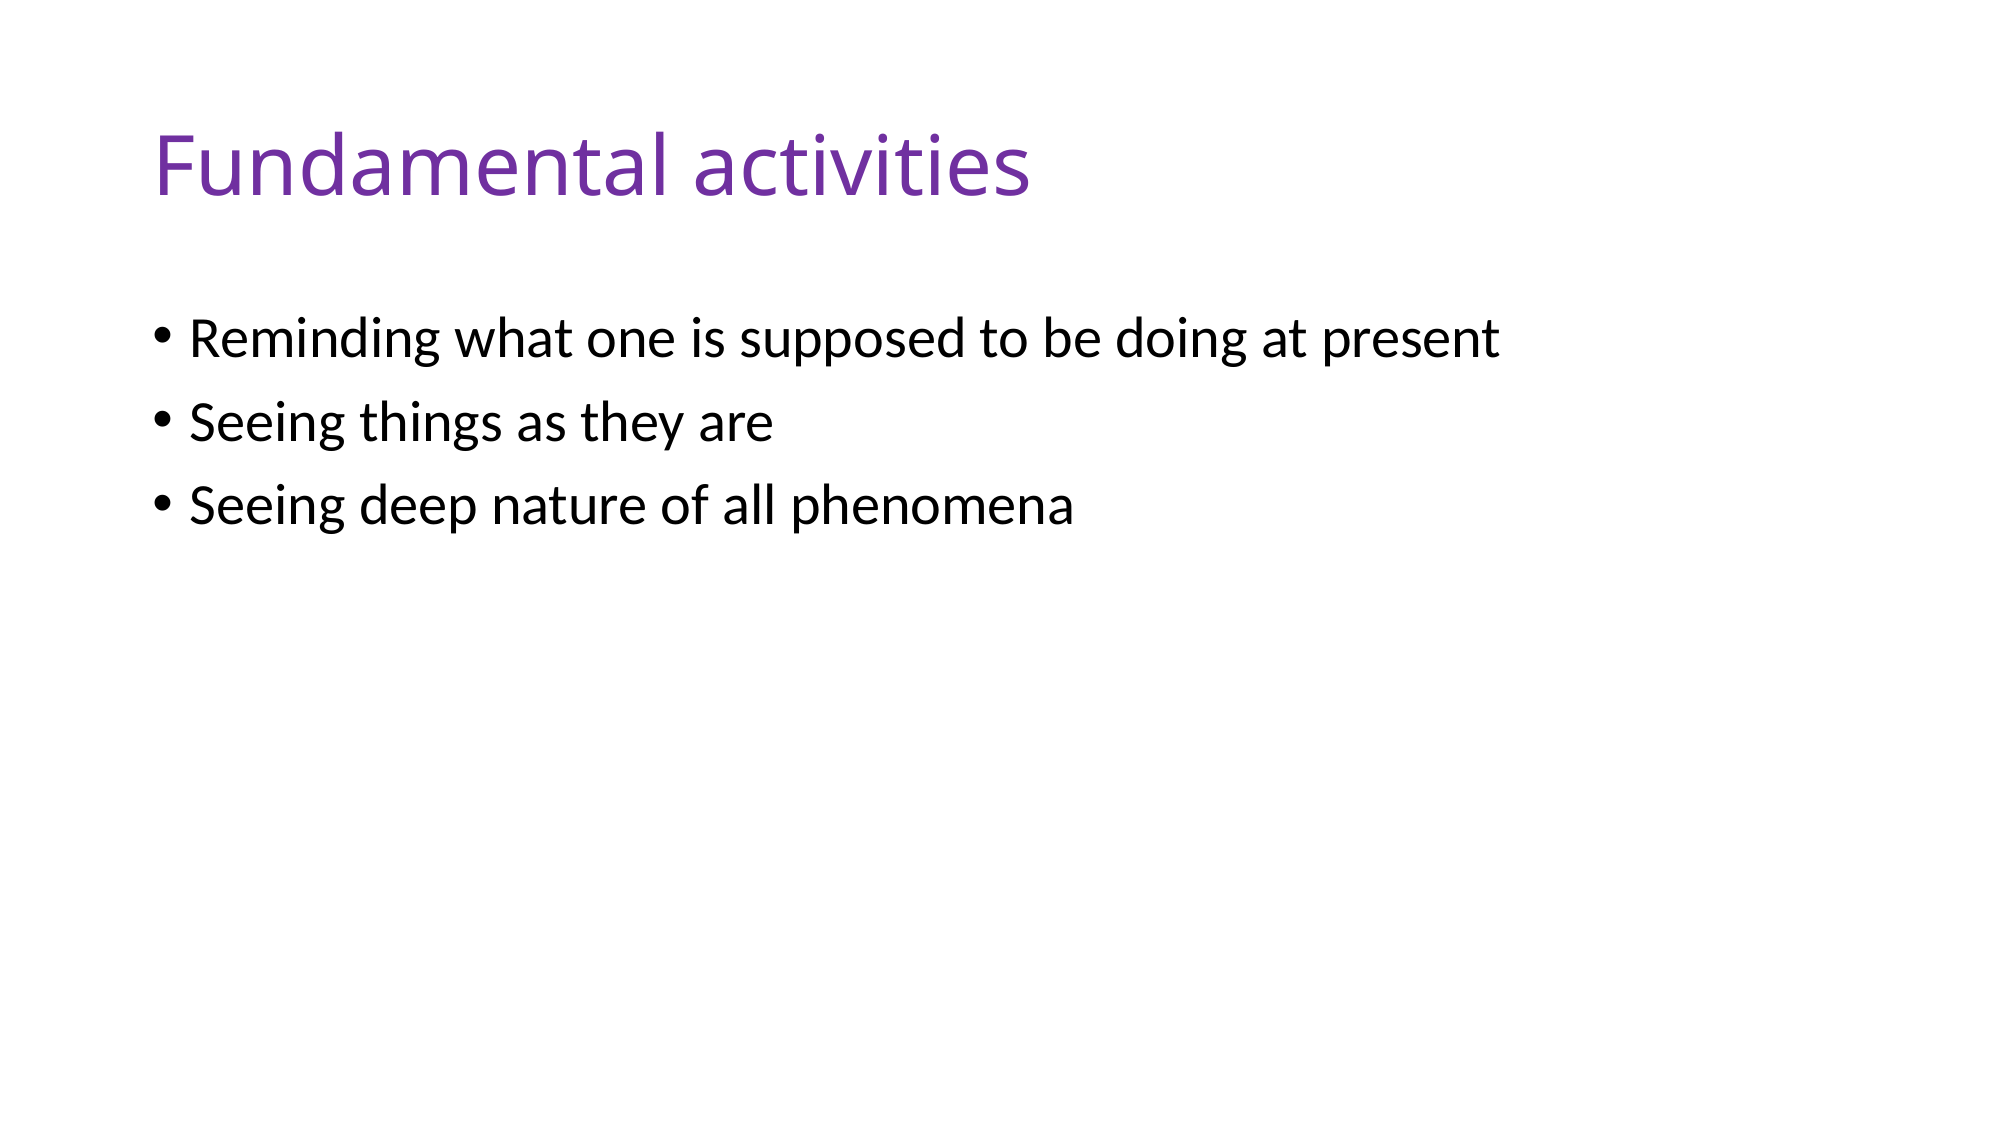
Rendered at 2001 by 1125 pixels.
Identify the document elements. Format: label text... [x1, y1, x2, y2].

list Reminding what one is supposed to be doing at present Seeing things as they are Seeing deep nature of all phenomena [137, 299, 1863, 1014]
title Fundamental activities [137, 59, 1863, 278]
